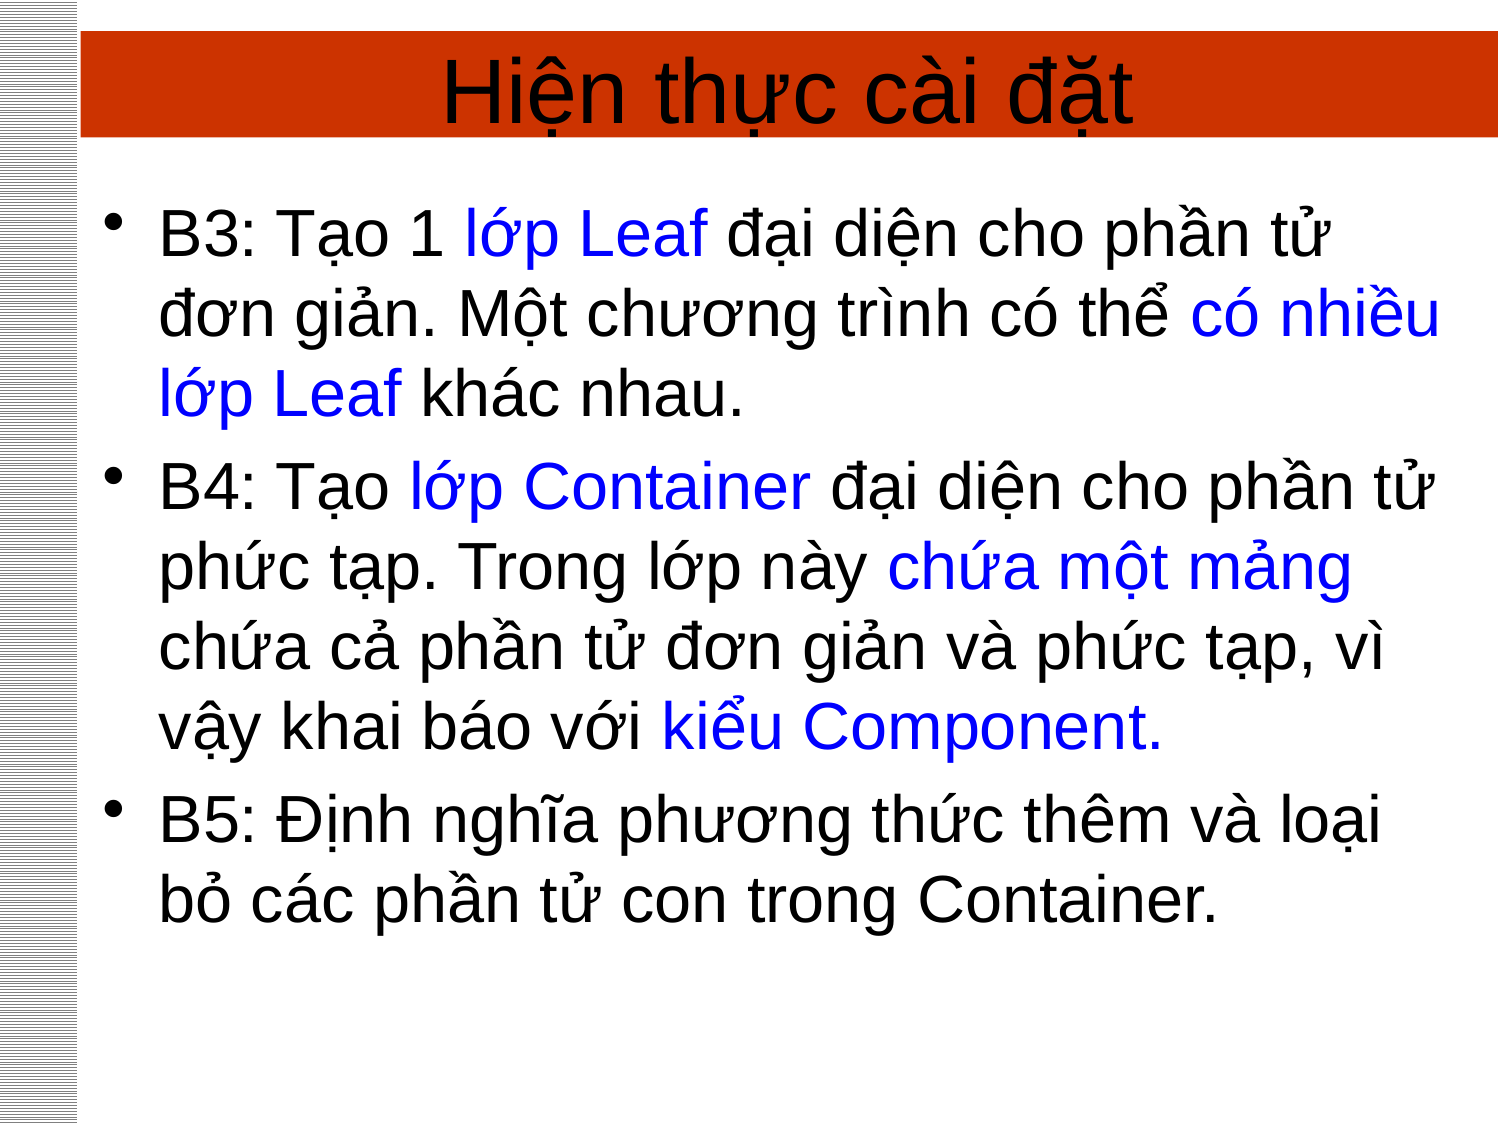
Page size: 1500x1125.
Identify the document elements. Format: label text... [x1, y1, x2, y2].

title Hiện thực cài đặt [75, 24, 1500, 138]
list B3: Tạo 1 lớp Leaf đại diện cho phần tử đơn giản. Một chương trình có thể có nhiều lớp Leaf khác nhau. B4: Tạo lớp Container đại diện cho phần tử phức tạp. Trong lớp này chứa một mảng chứa cả phần tử đơn giản và phức tạp, vì vậy khai báo với kiểu Component. B5: Định nghĩa phương thức thêm và loại bỏ các phần tử con trong Container. [87, 182, 1475, 1088]
